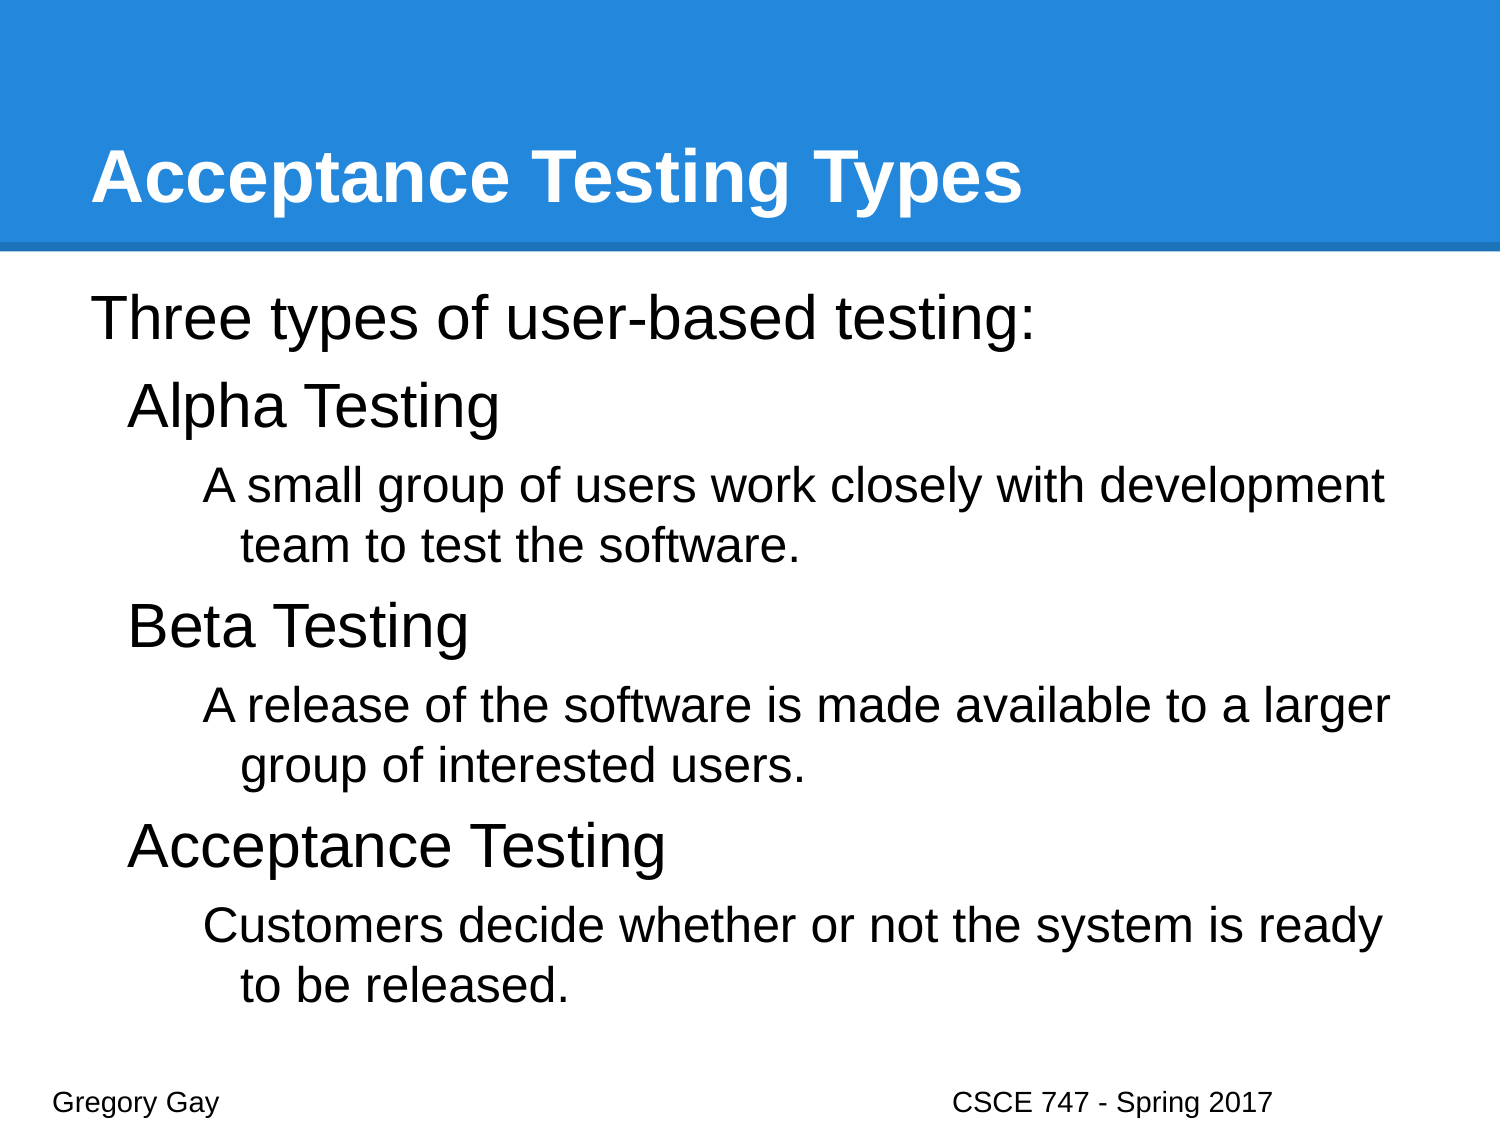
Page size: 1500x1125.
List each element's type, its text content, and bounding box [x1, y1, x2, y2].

title Acceptance Testing Types [75, 45, 1425, 233]
text_box Gregory Gay CSCE 747 - Spring 2017 26 [37, 1068, 1463, 1114]
list Three types of user-based testing: Alpha Testing A small group of users work closely with development team to test the software. Beta Testing A release of the software is made available to a larger group of interested users. Acceptance Testing Customers decide whether or not the system is ready to be released. [75, 262, 1425, 1068]
